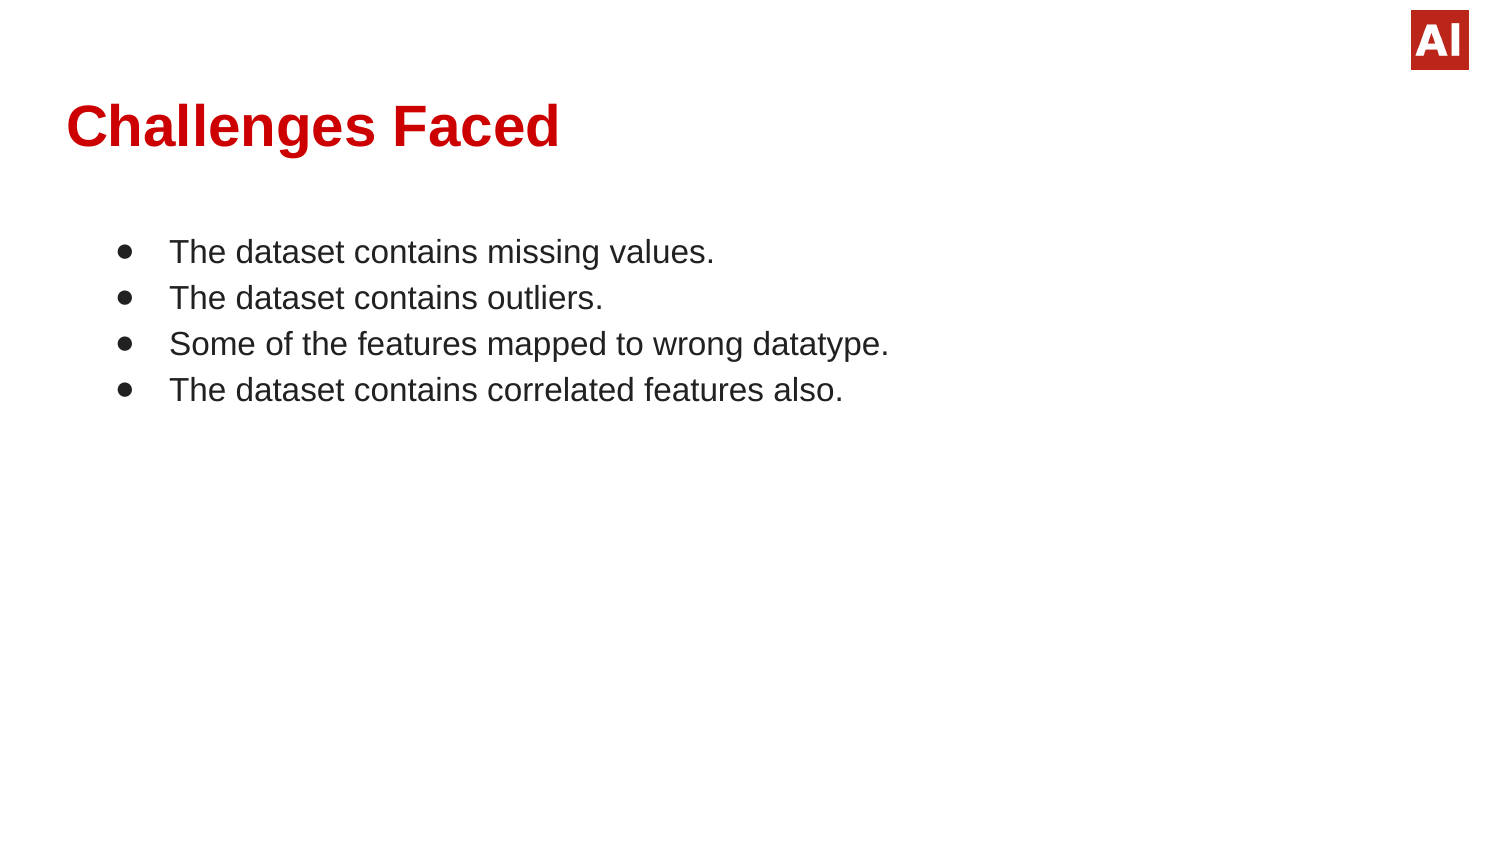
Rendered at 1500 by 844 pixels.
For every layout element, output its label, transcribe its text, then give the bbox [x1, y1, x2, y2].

title Challenges Faced [51, 72, 1449, 167]
text_box The dataset contains missing values. The dataset contains outliers. Some of the features mapped to wrong datatype. The dataset contains correlated features also. [79, 209, 1404, 474]
picture [1411, 10, 1469, 70]
